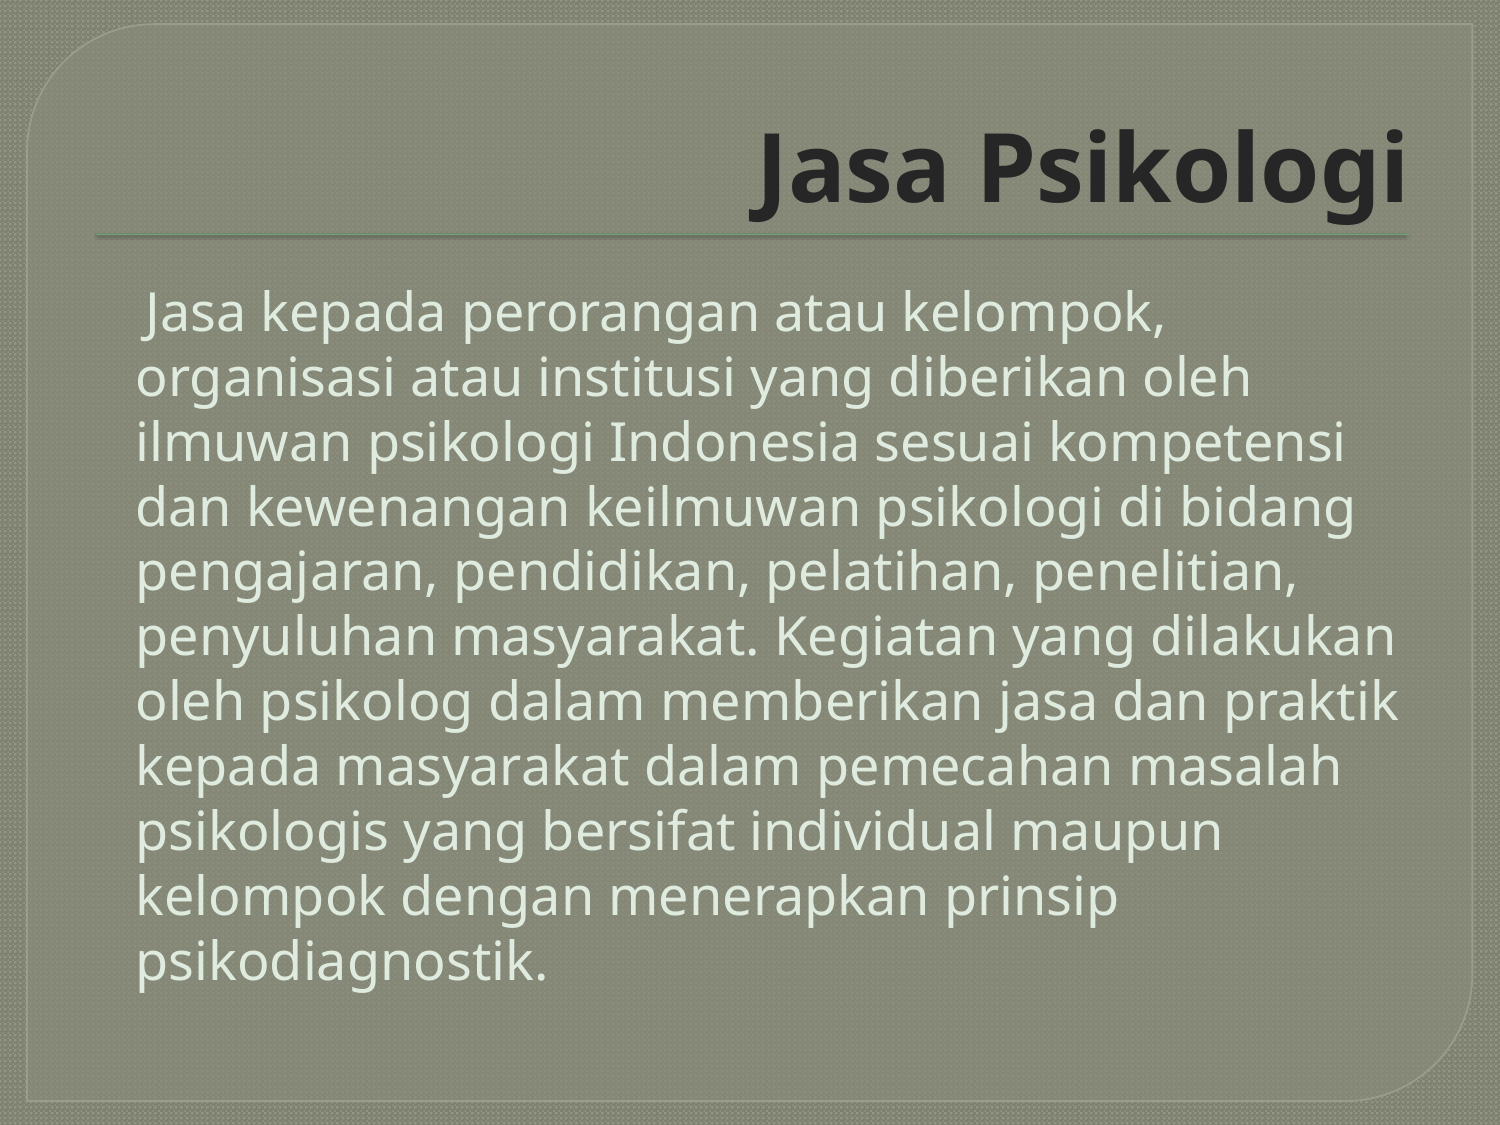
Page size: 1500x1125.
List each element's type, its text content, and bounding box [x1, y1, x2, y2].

title Jasa Psikologi [75, 41, 1425, 230]
list Jasa kepada perorangan atau kelompok, organisasi atau institusi yang diberikan oleh ilmuwan psikologi Indonesia sesuai kompetensi dan kewenangan keilmuwan psikologi di bidang pengajaran, pendidikan, pelatihan, penelitian, penyuluhan masyarakat. Kegiatan yang dilakukan oleh psikolog dalam memberikan jasa dan praktik kepada masyarakat dalam pemecahan masalah psikologis yang bersifat individual maupun kelompok dengan menerapkan prinsip psikodiagnostik. [75, 270, 1425, 1013]
